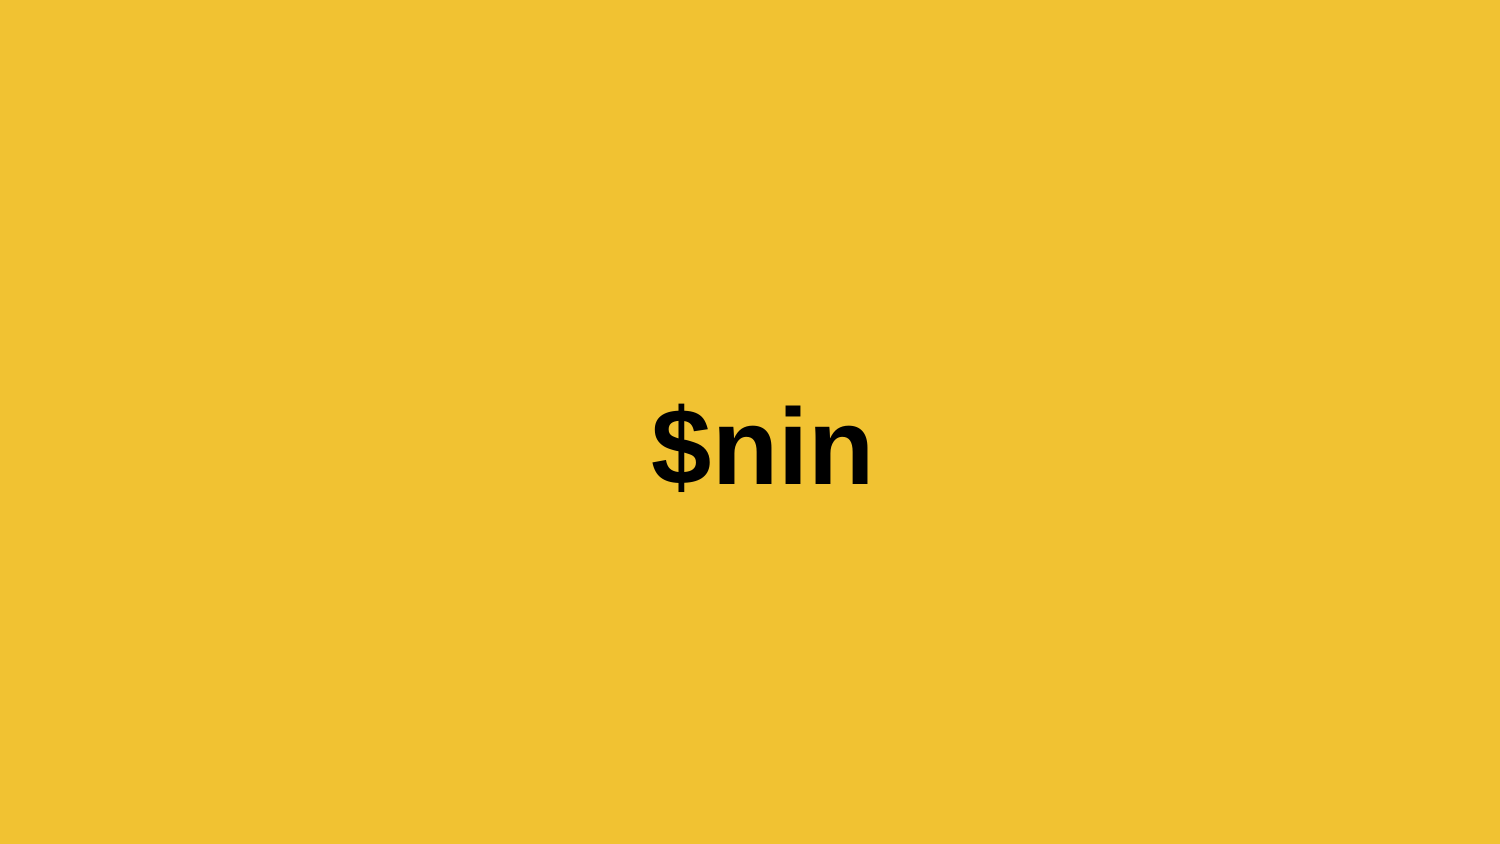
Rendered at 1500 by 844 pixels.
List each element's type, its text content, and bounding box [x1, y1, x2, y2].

title $nin [64, 184, 1462, 522]
